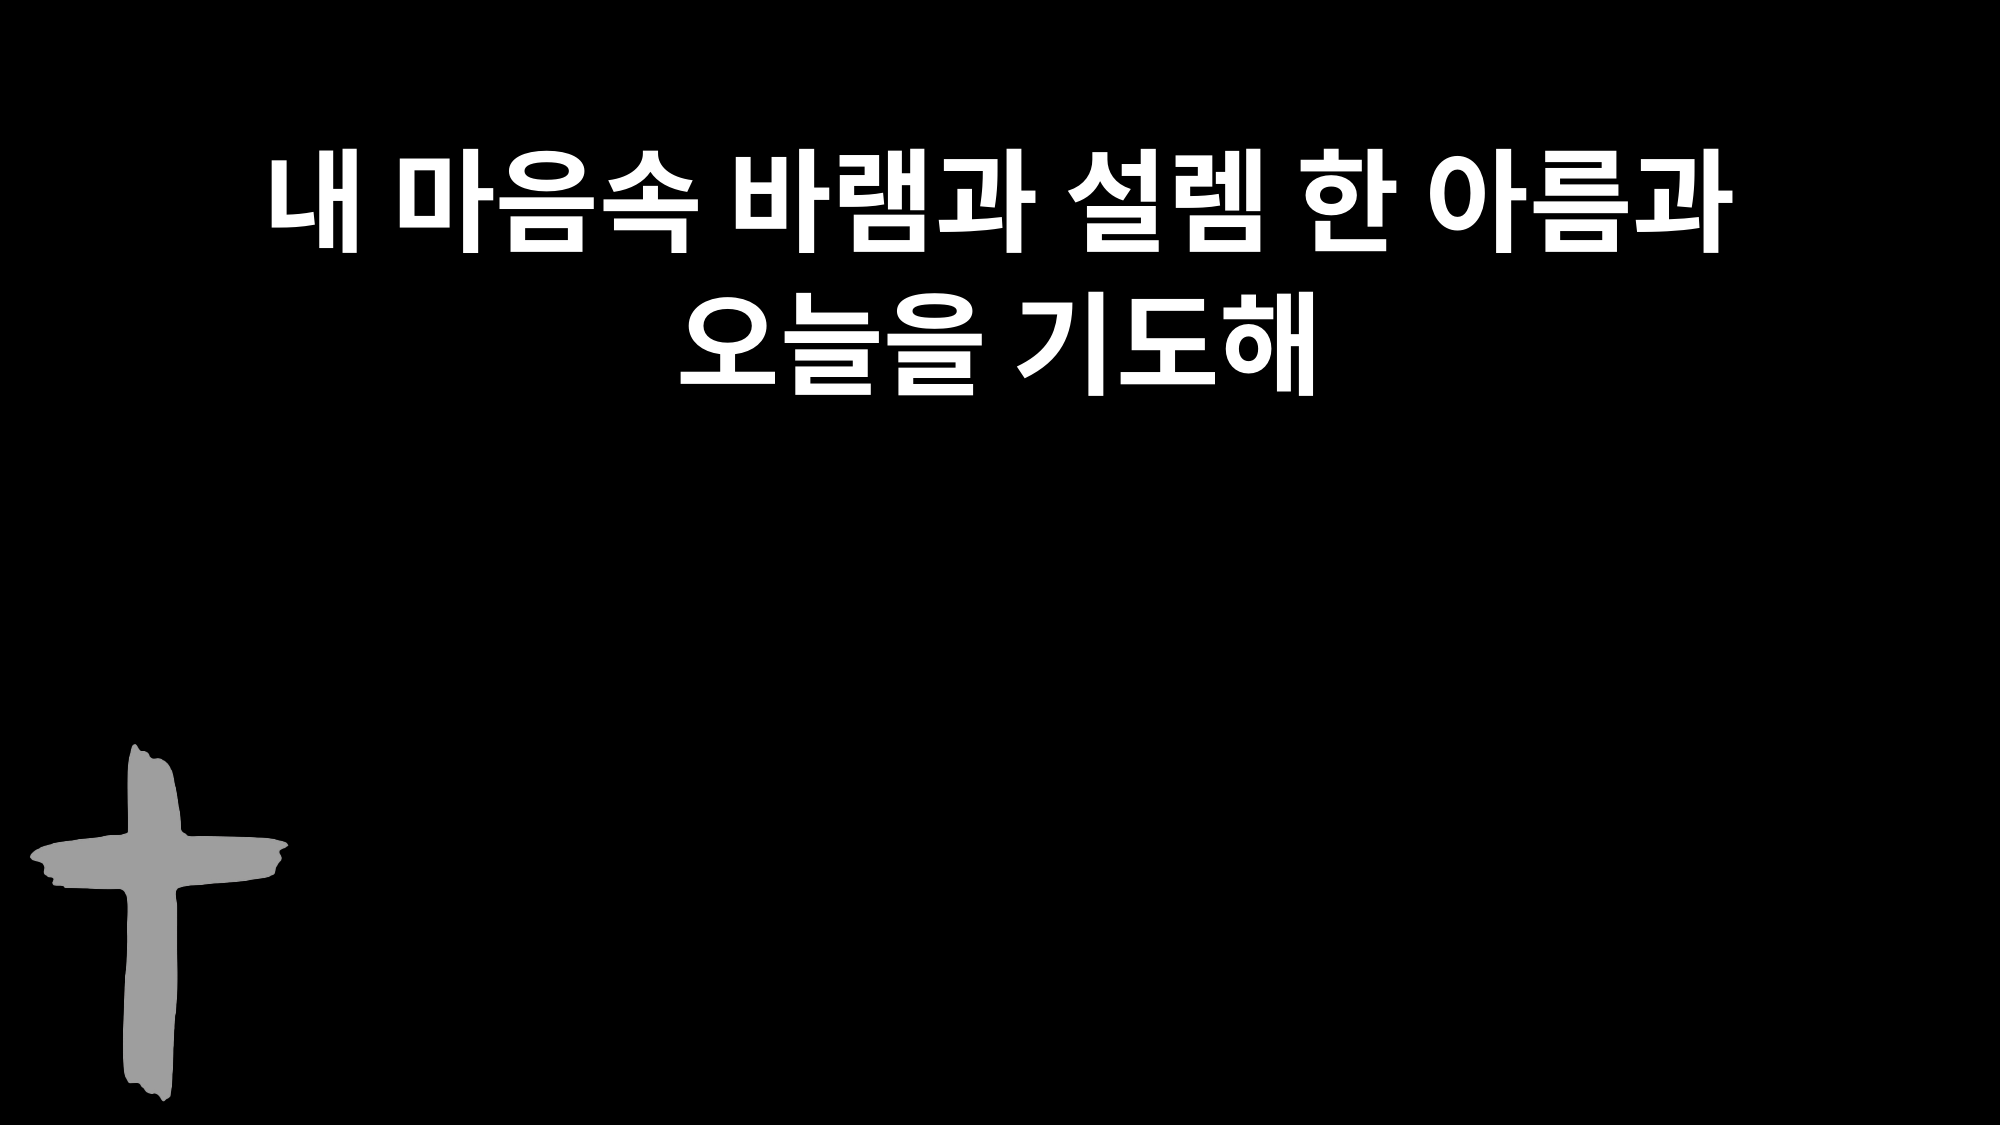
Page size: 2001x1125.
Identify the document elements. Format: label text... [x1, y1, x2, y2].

picture [29, 743, 289, 1102]
list 내 마음속 바램과 설렘 한 아름과 오늘을 기도해 [0, 139, 2000, 456]
